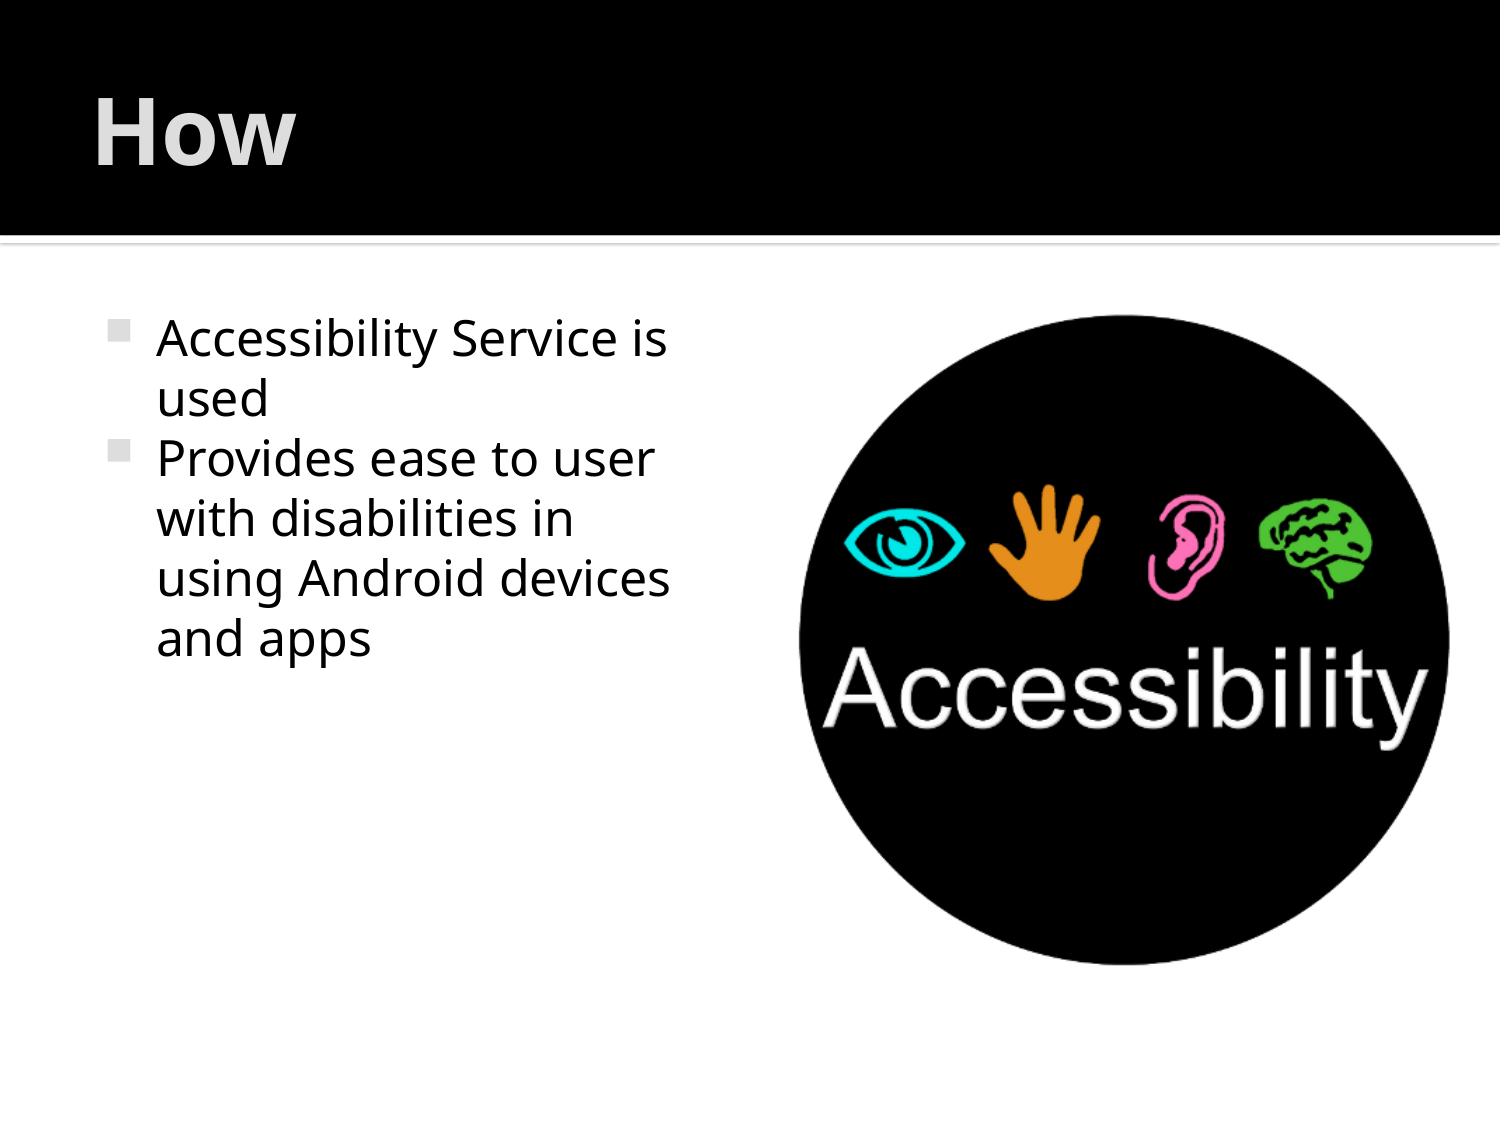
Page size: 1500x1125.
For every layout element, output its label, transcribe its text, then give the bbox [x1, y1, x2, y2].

title How [75, 25, 1425, 231]
picture [774, 291, 1475, 992]
list Accessibility Service is used Provides ease to user with disabilities in using Android devices and apps [75, 291, 725, 1050]
